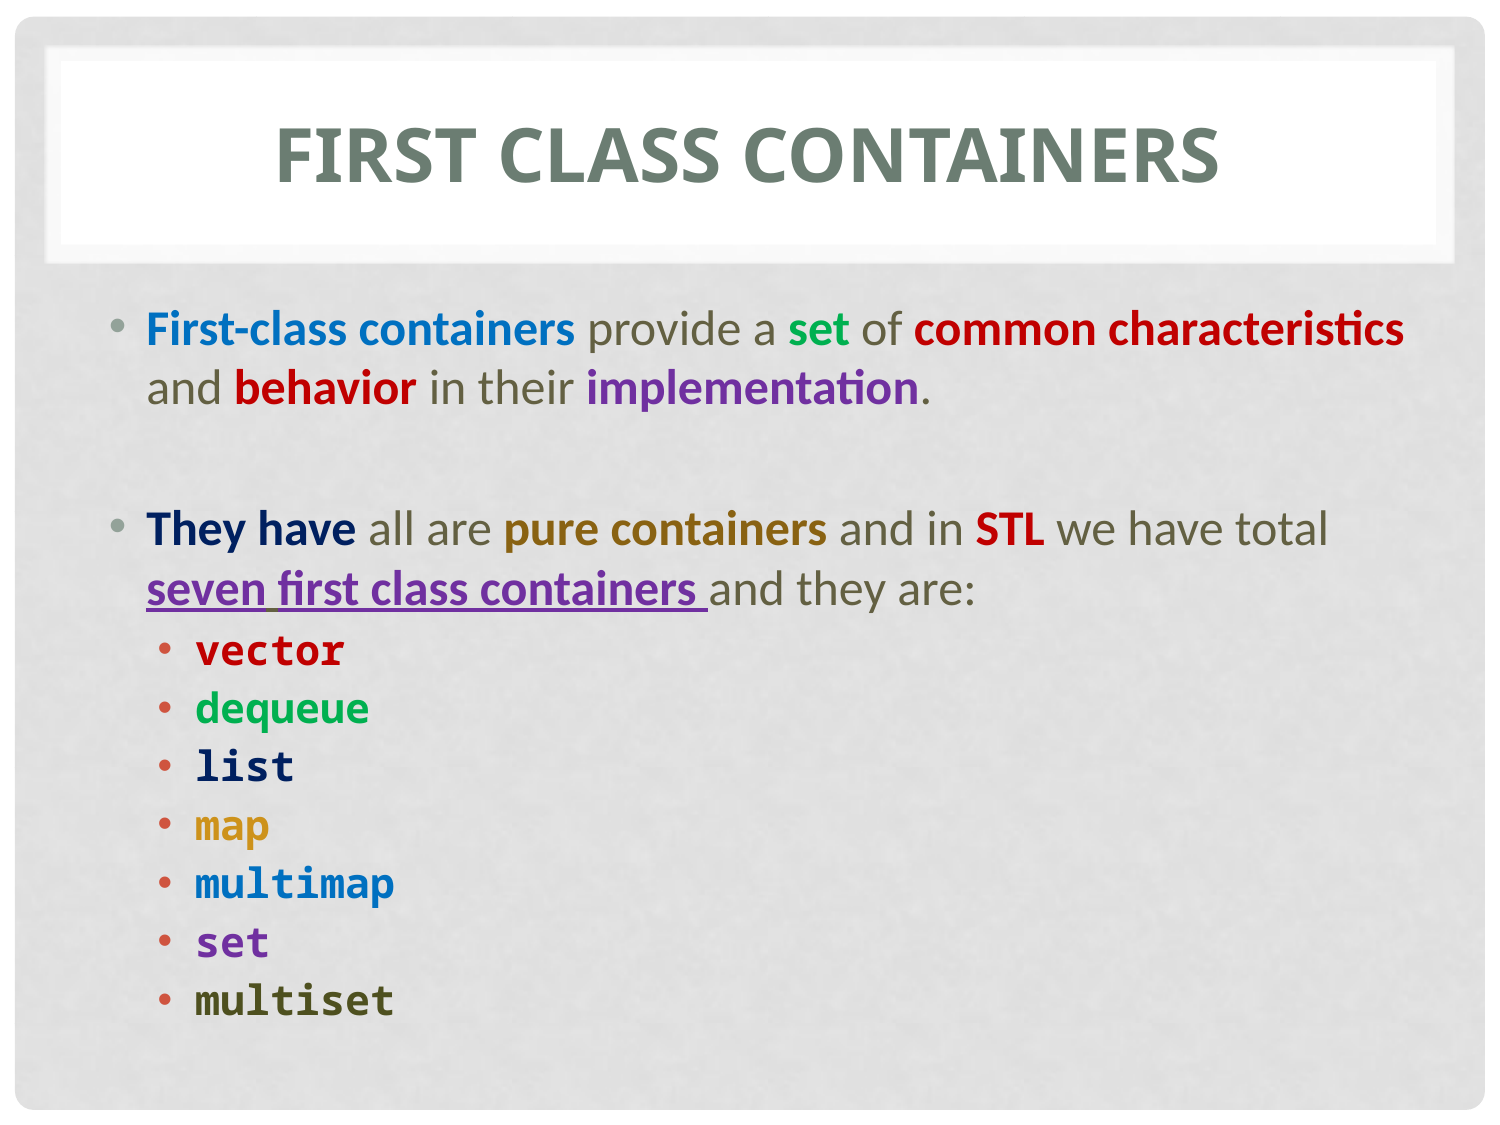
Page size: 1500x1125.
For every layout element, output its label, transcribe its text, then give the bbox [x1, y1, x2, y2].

list First-class containers provide a set of common characteristics and behavior in their implementation. They have all are pure containers and in STL we have total seven first class containers and they are: vector dequeue list map multimap set multiset [75, 287, 1425, 1071]
title First class containers [69, 66, 1425, 238]
